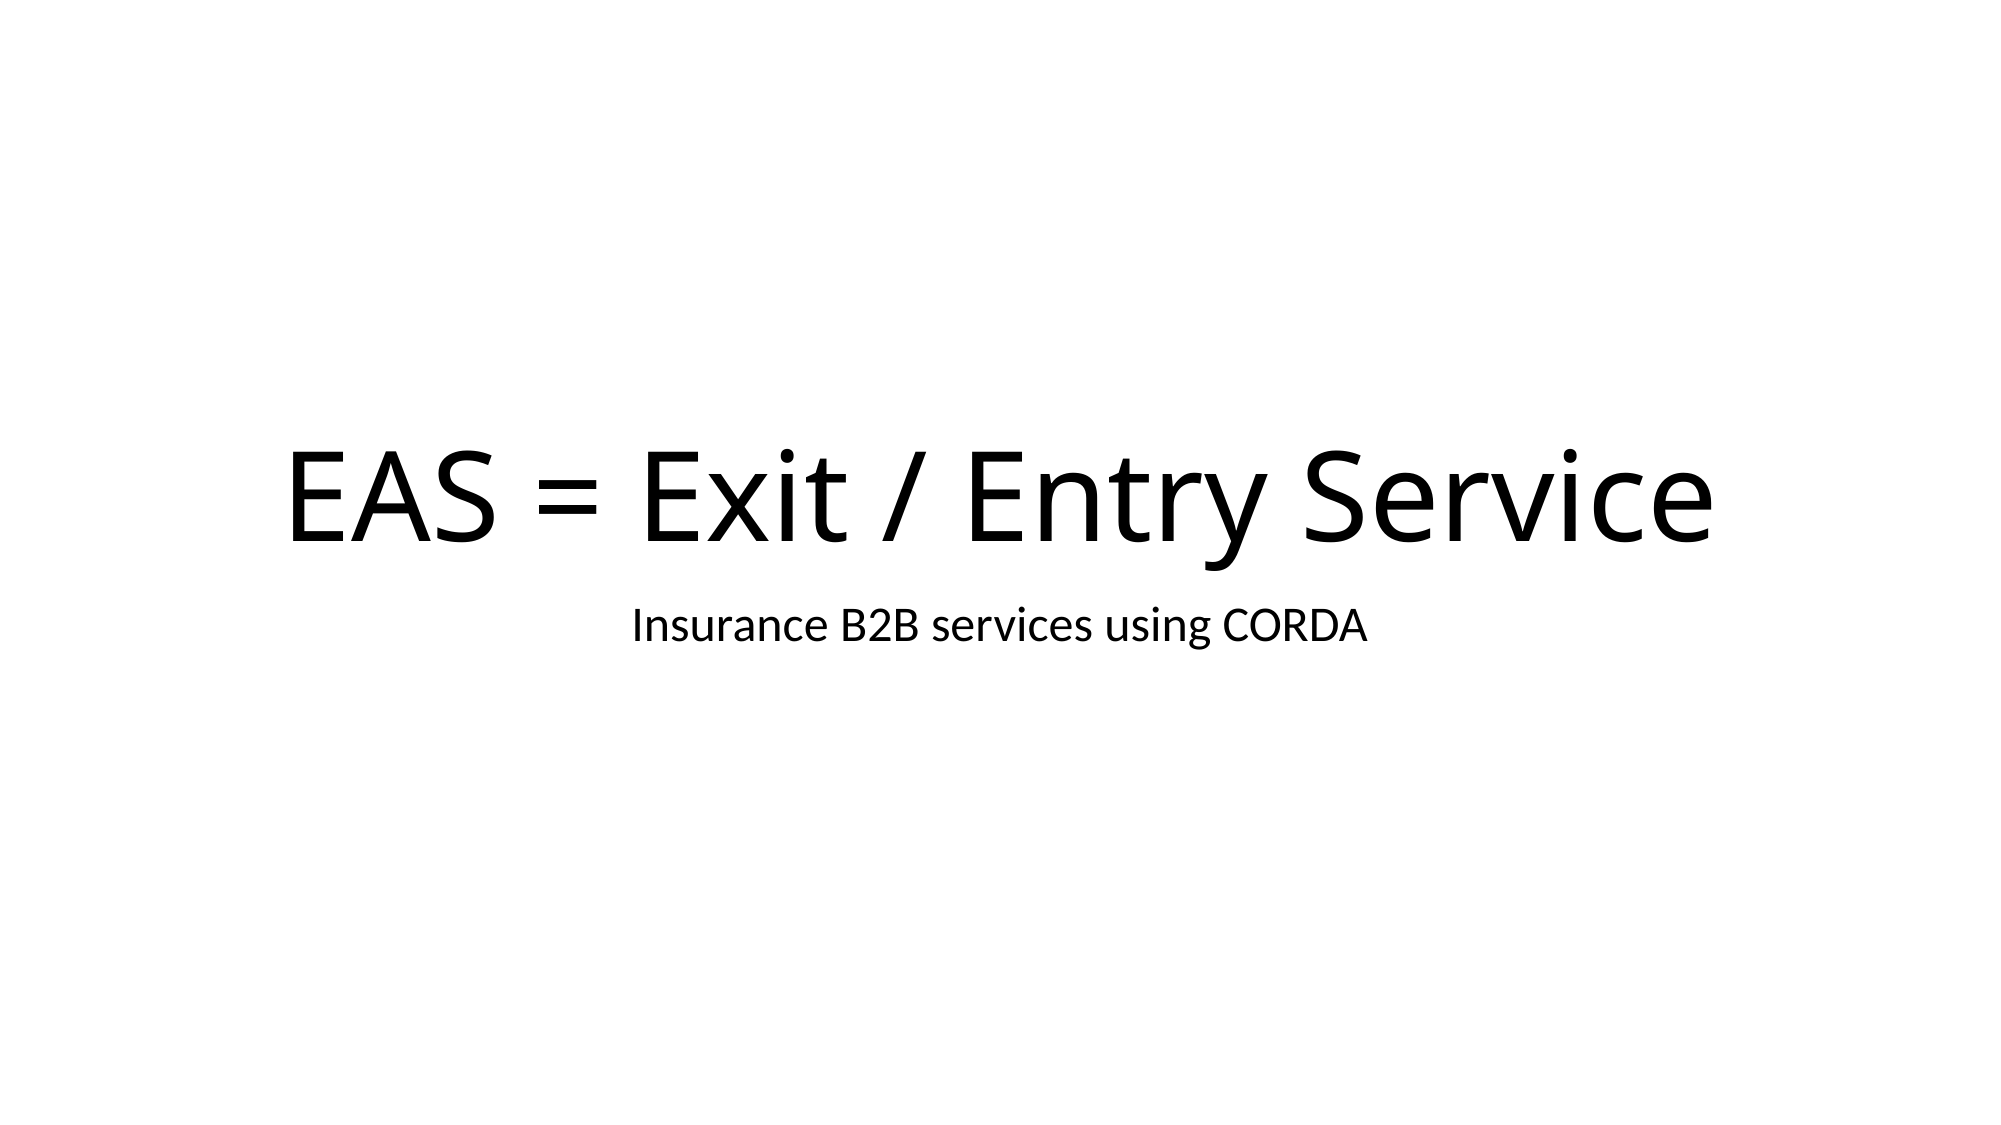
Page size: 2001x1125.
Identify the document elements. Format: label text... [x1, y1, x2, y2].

subtitle Insurance B2B services using CORDA [249, 590, 1750, 863]
title EAS = Exit / Entry Service [249, 184, 1750, 576]
